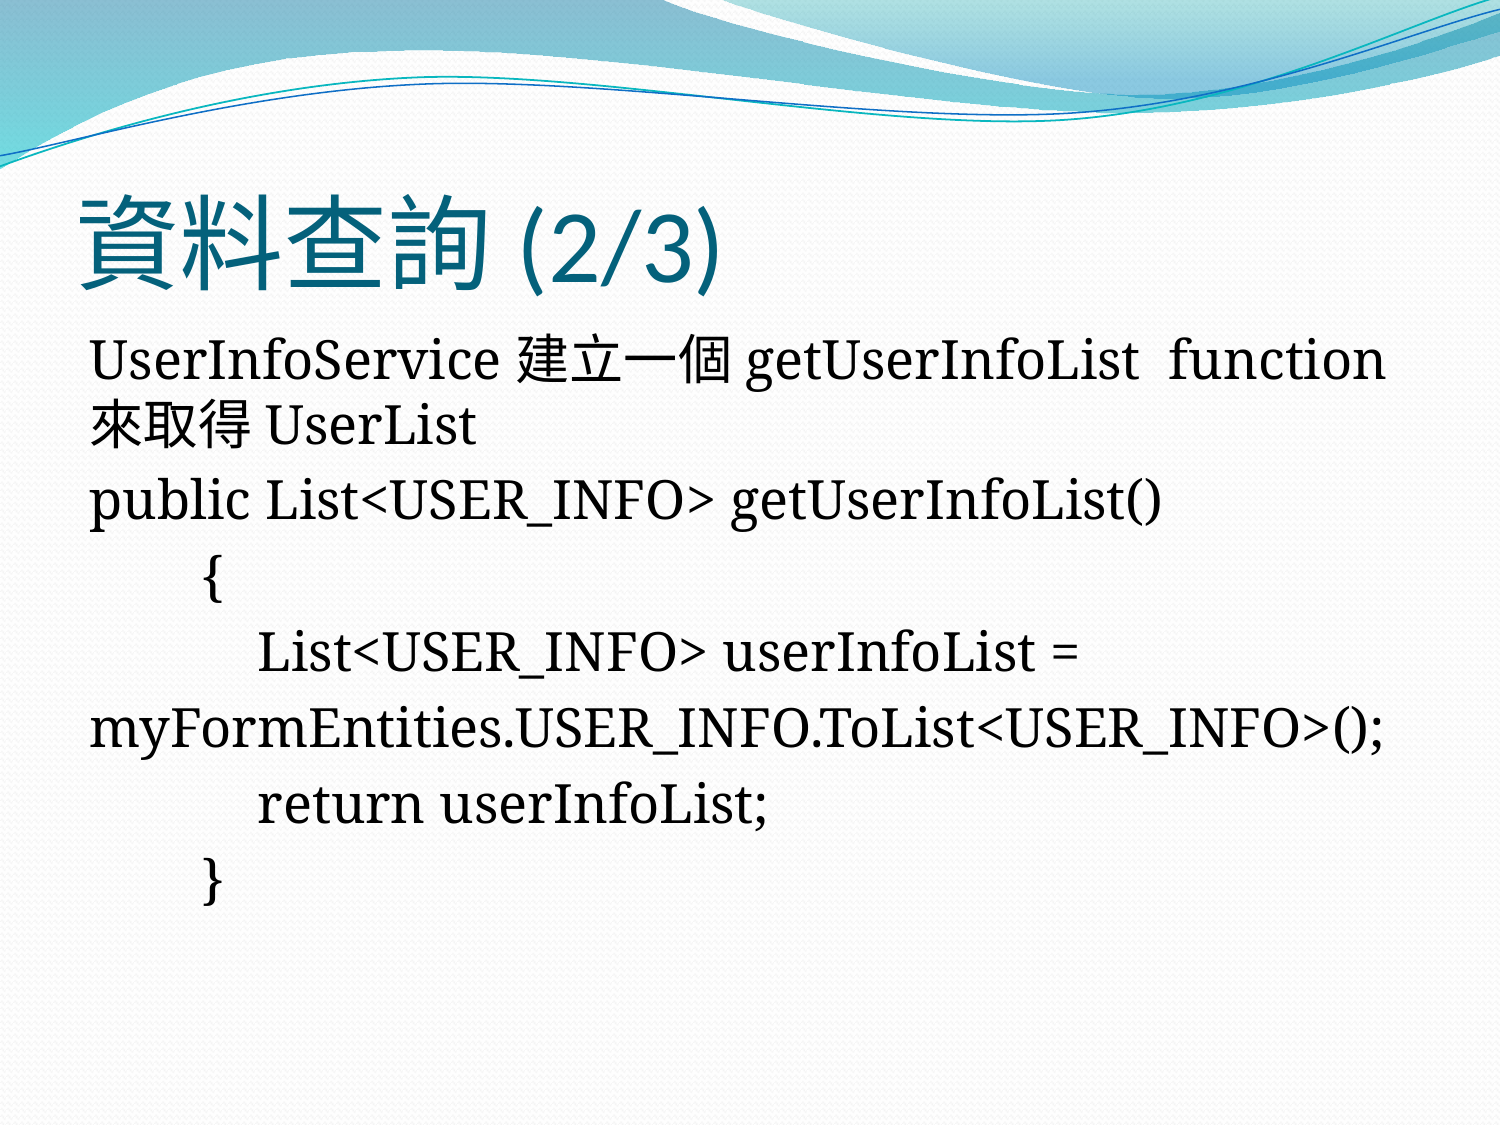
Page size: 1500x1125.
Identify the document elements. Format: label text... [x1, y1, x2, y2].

list UserInfoService建立一個getUserInfoList function來取得UserList public List<USER_INFO> getUserInfoList() { List<USER_INFO> userInfoList = myFormEntities.USER_INFO.ToList<USER_INFO>(); return userInfoList; } [75, 317, 1425, 1038]
title 資料查詢(2/3) [75, 115, 1425, 303]
